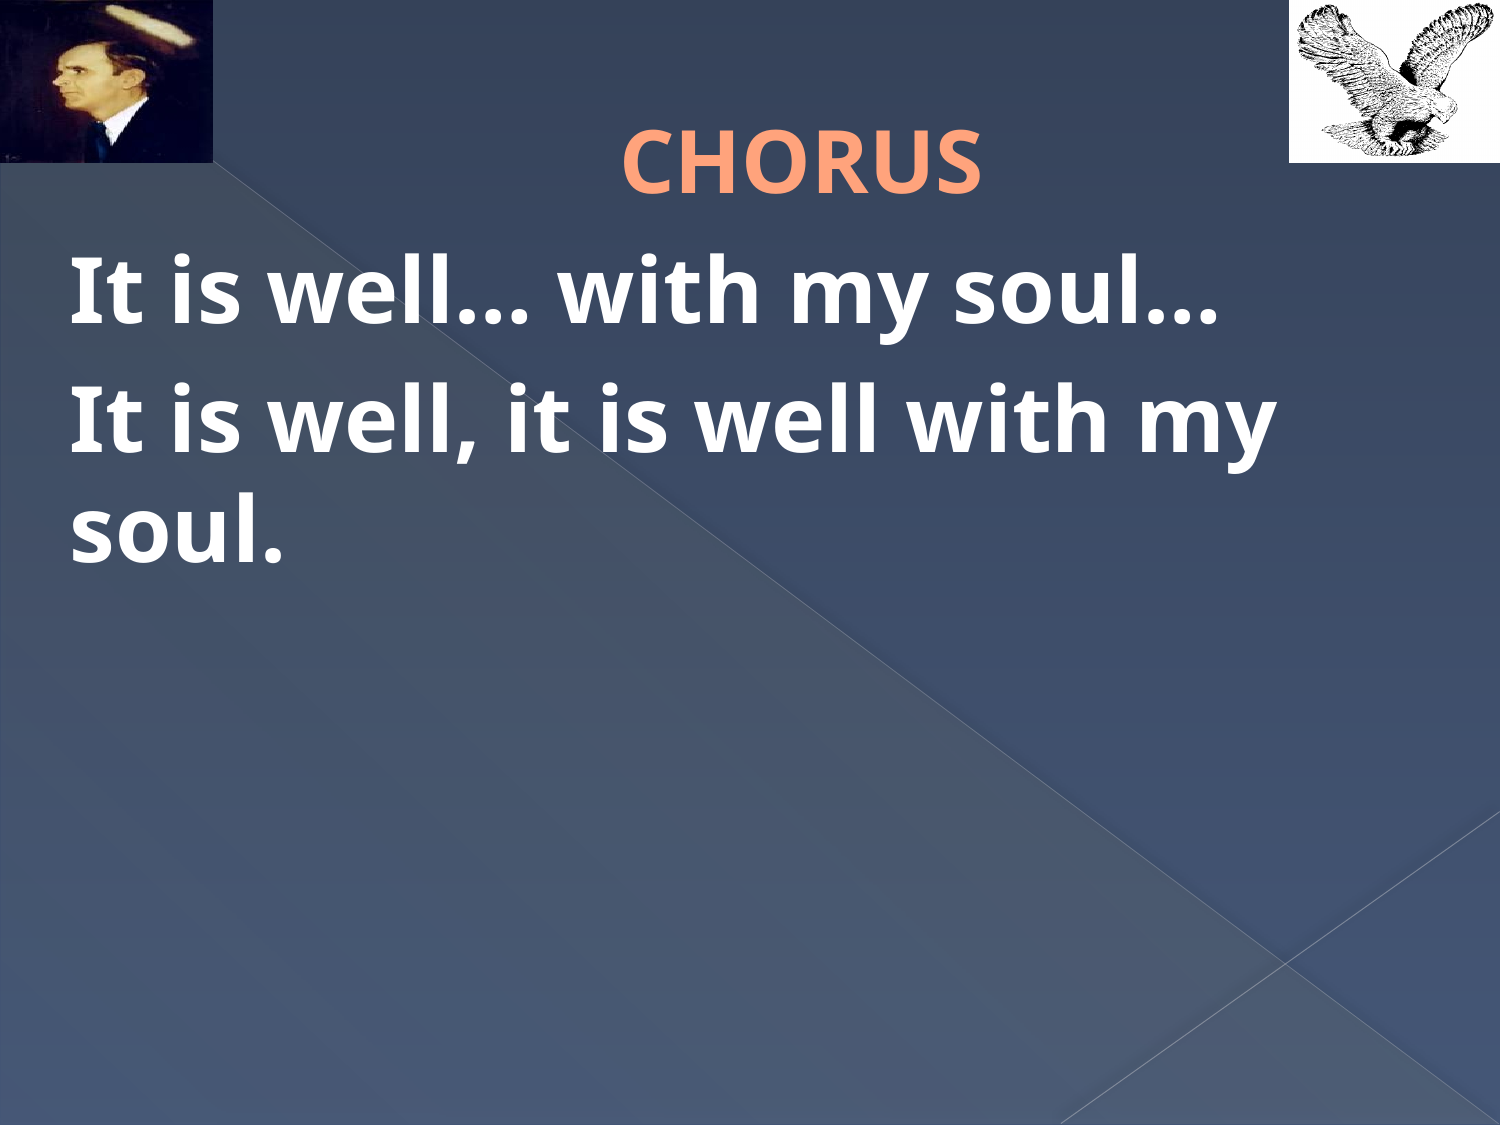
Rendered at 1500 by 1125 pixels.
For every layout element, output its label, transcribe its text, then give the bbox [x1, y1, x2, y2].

list It is well… with my soul… It is well, it is well with my soul. [44, 224, 1395, 975]
picture [1288, 0, 1500, 163]
title CHORUS [75, 43, 1425, 274]
picture [0, 0, 213, 163]
